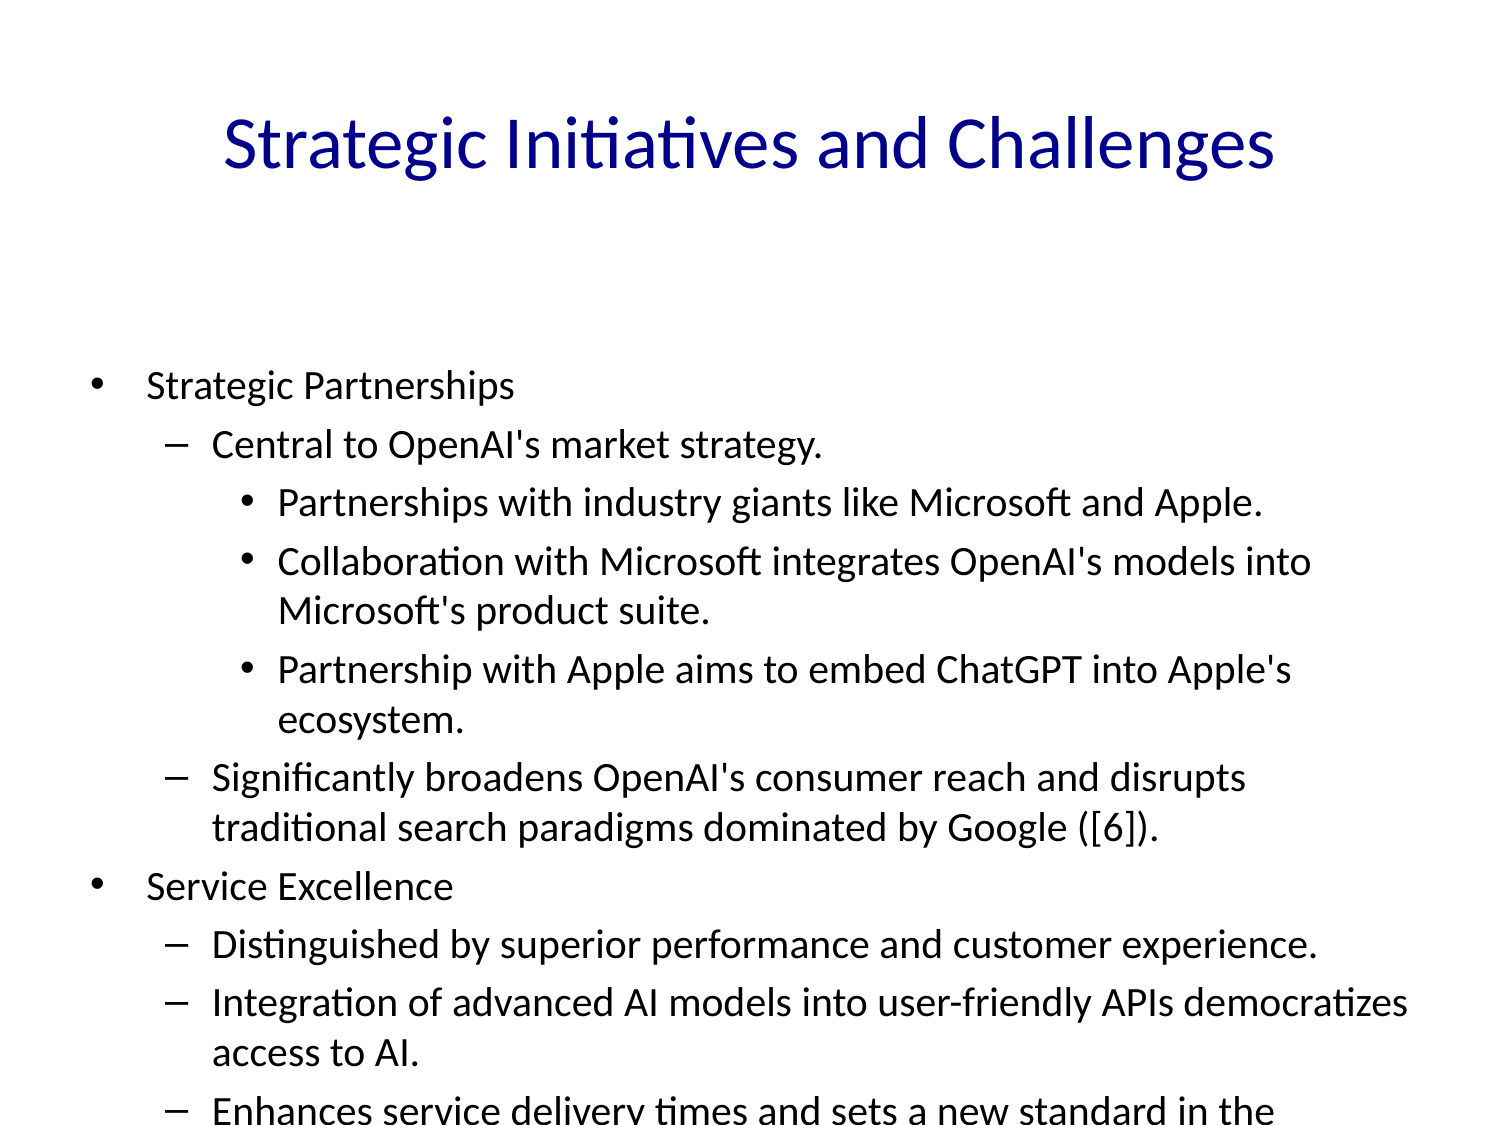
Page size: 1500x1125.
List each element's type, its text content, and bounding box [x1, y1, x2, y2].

list Strategic Partnerships Central to OpenAI's market strategy. Partnerships with industry giants like Microsoft and Apple. Collaboration with Microsoft integrates OpenAI's models into Microsoft's product suite. Partnership with Apple aims to embed ChatGPT into Apple's ecosystem. Significantly broadens OpenAI's consumer reach and disrupts traditional search paradigms dominated by Google ([6]). Service Excellence Distinguished by superior performance and customer experience. Integration of advanced AI models into user-friendly APIs democratizes access to AI. Enhances service delivery times and sets a new standard in the market. Emphasizes OpenAI's commitment to excellence and customer satisfaction ([11]). [75, 262, 1425, 1005]
title Strategic Initiatives and Challenges [75, 45, 1425, 233]
